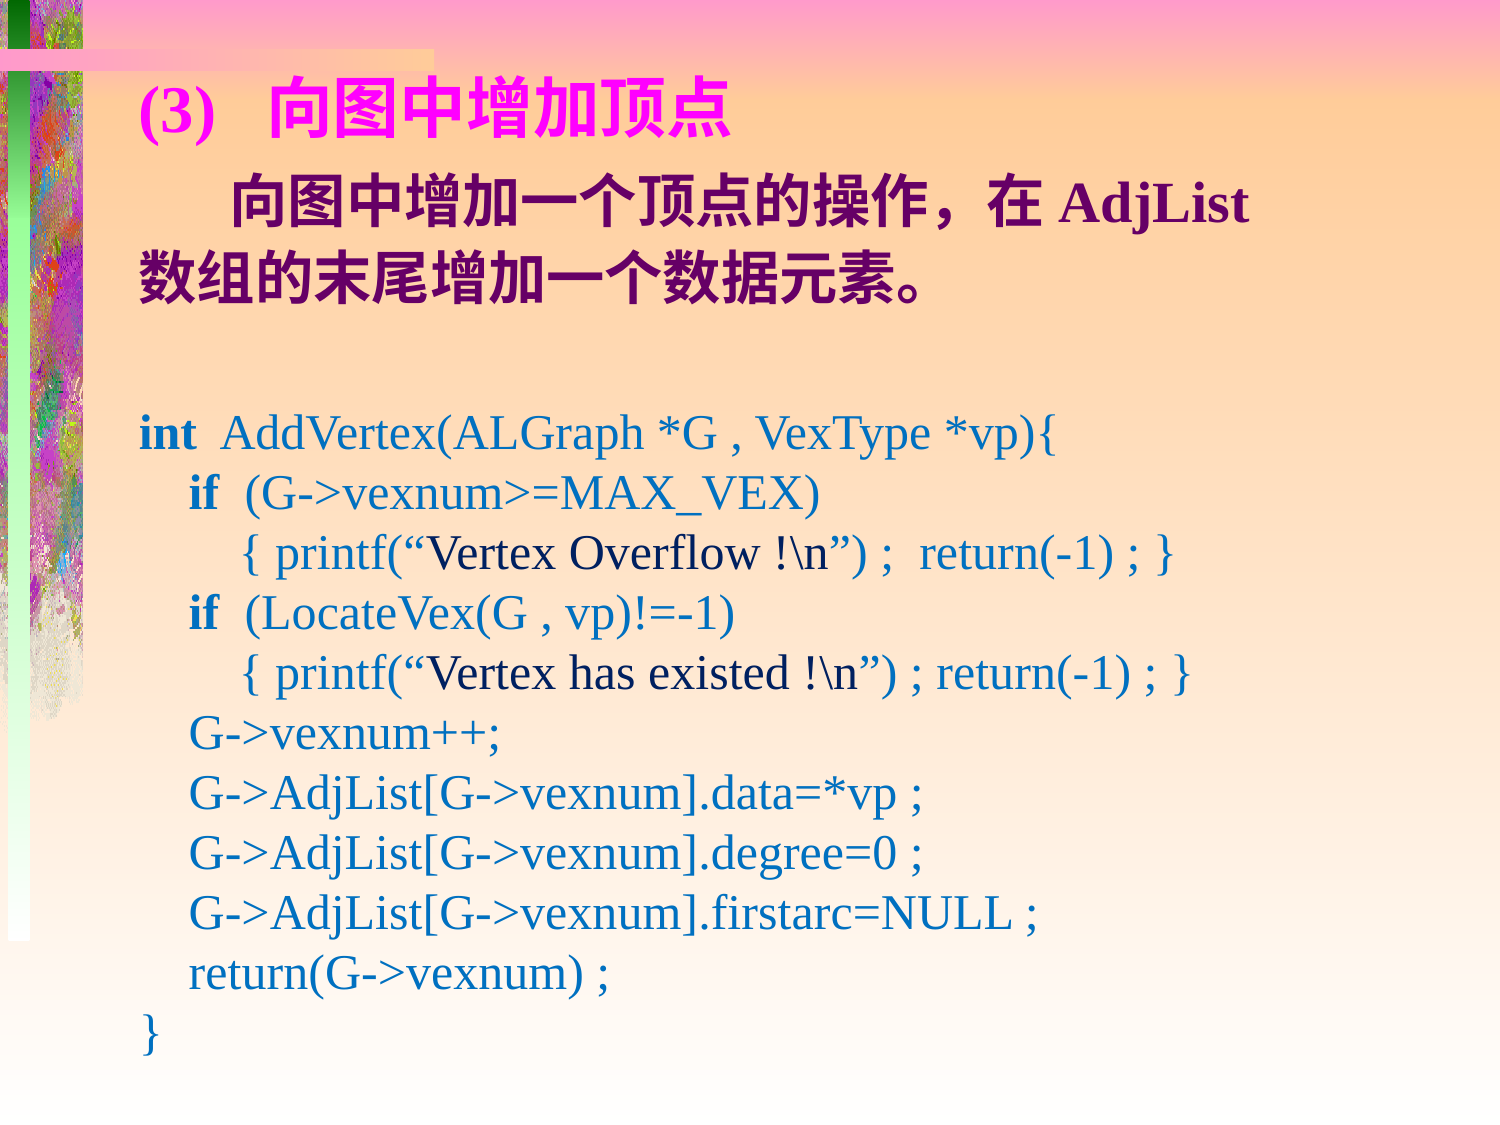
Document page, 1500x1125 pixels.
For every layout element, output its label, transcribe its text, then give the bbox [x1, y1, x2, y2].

picture [0, 71, 9, 821]
picture [0, 0, 9, 50]
text_box (3) 向图中增加顶点 向图中增加一个顶点的操作，在AdjList数组的末尾增加一个数据元素。 int AddVertex(ALGraph *G , VexType *vp){ if (G->vexnum>=MAX_VEX) { printf(“Vertex Overflow !\n”) ; return(-1) ; } if (LocateVex(G , vp)!=-1) { printf(“Vertex has existed !\n”) ; return(-1) ; } G->vexnum++; G->AdjList[G->vexnum].data=*vp ; G->AdjList[G->vexnum].degree=0 ; G->AdjList[G->vexnum].firstarc=NULL ; return(G->vexnum) ; } [124, 50, 1278, 1059]
picture [29, 71, 83, 821]
picture [29, 0, 83, 50]
